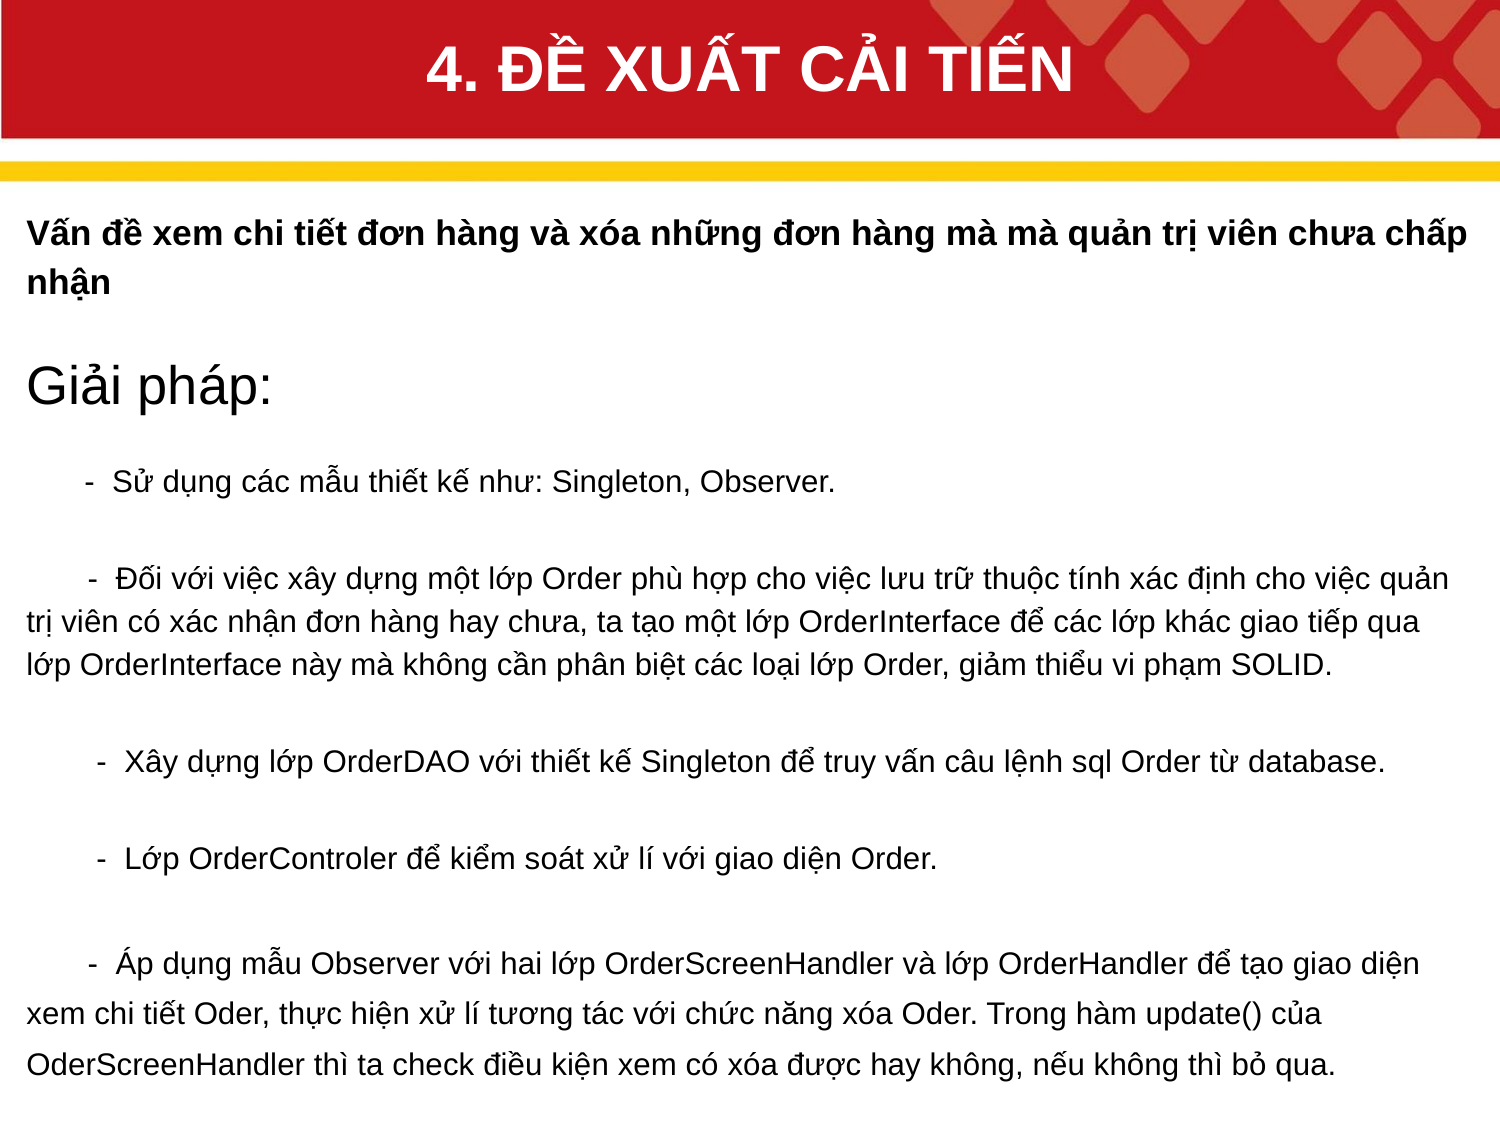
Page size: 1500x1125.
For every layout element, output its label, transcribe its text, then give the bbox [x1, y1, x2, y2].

text_box Vấn đề xem chi tiết đơn hàng và xóa những đơn hàng mà mà quản trị viên chưa chấp nhận Giải pháp: - Sử dụng các mẫu thiết kế như: Singleton, Observer. - Đối với việc xây dựng một lớp Order phù hợp cho việc lưu trữ thuộc tính xác định cho việc quản trị viên có xác nhận đơn hàng hay chưa, ta tạo một lớp OrderInterface để các lớp khác giao tiếp qua lớp OrderInterface này mà không cần phân biệt các loại lớp Order, giảm thiểu vi phạm SOLID. - Xây dựng lớp OrderDAO với thiết kế Singleton để truy vấn câu lệnh sql Order từ database. - Lớp OrderControler để kiểm soát xử lí với giao diện Order. - Áp dụng mẫu Observer với hai lớp OrderScreenHandler và lớp OrderHandler để tạo giao diện xem chi tiết Oder, thực hiện xử lí tương tác với chức năng xóa Oder. Trong hàm update() của OderScreenHandler thì ta check điều kiện xem có xóa được hay không, nếu không thì bỏ qua. [11, 188, 1489, 1125]
title 4. ĐỀ XUẤT CẢI TIẾN [31, 0, 1471, 141]
picture [0, 0, 1500, 1125]
